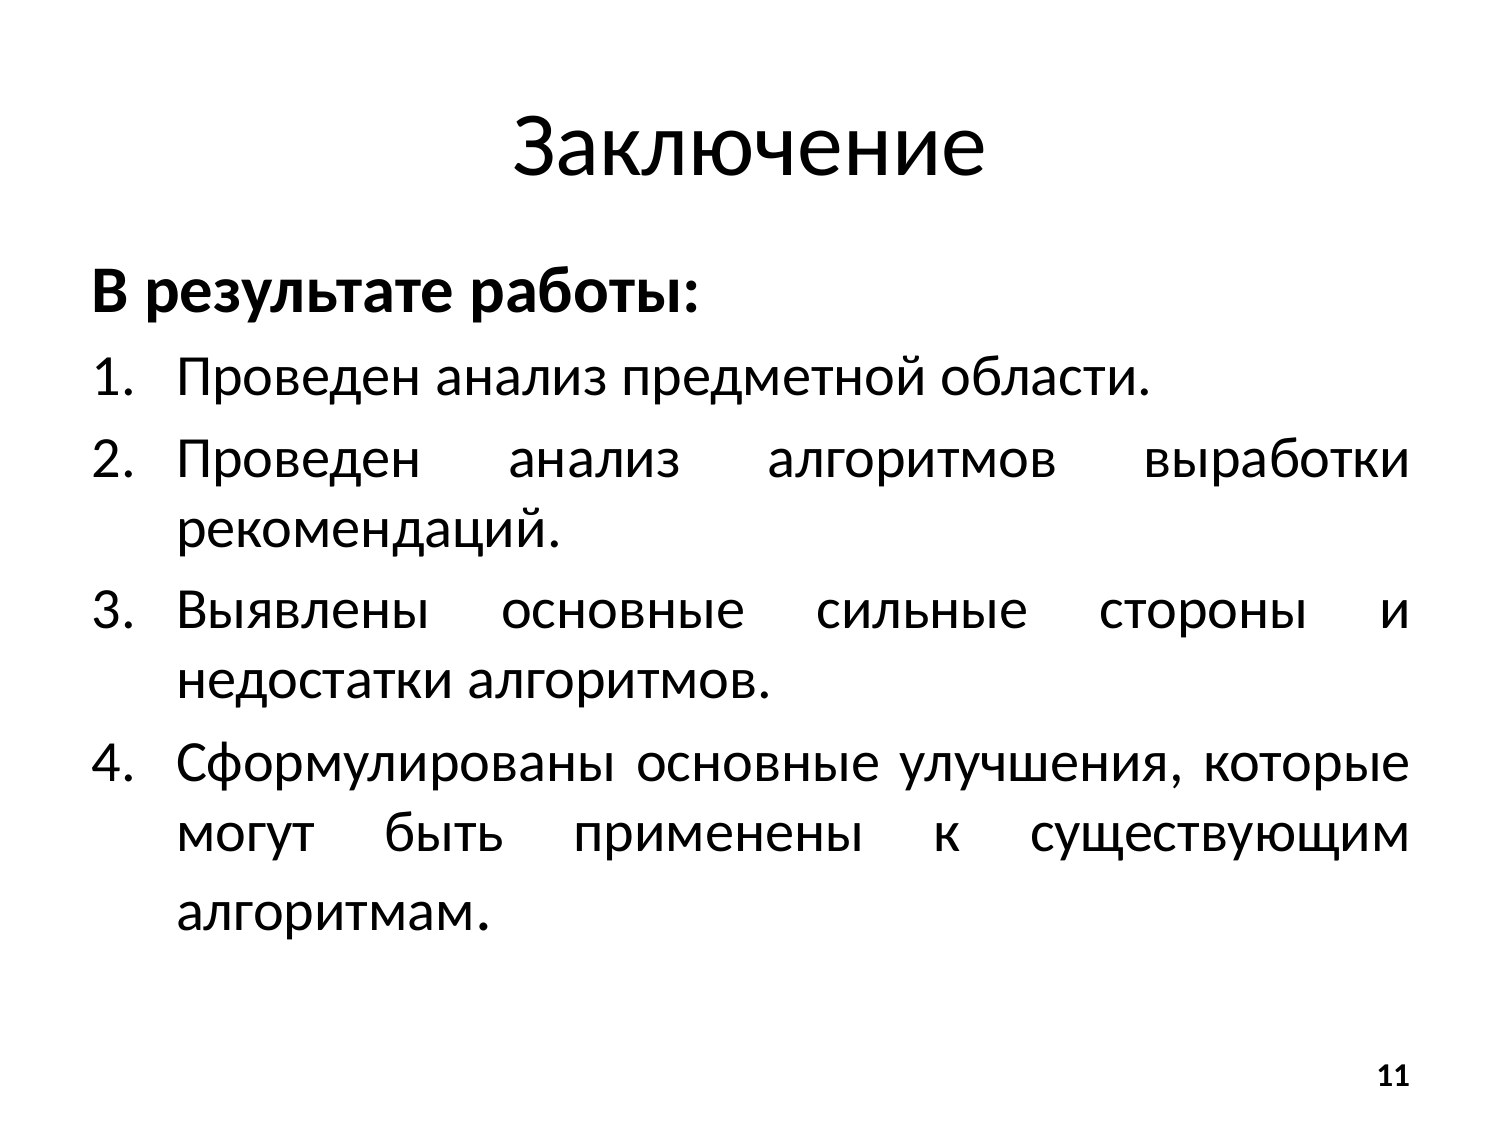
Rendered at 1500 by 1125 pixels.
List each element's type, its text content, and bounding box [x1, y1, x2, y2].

list В результате работы: Проведен анализ предметной области. Проведен анализ алгоритмов выработки рекомендаций. Выявлены основные сильные стороны и недостатки алгоритмов. Сформулированы основные улучшения, которые могут быть применены к существующим алгоритмам. [76, 238, 1427, 1094]
slide_number 11 [1074, 1042, 1425, 1103]
title Заключение [75, 45, 1425, 233]
